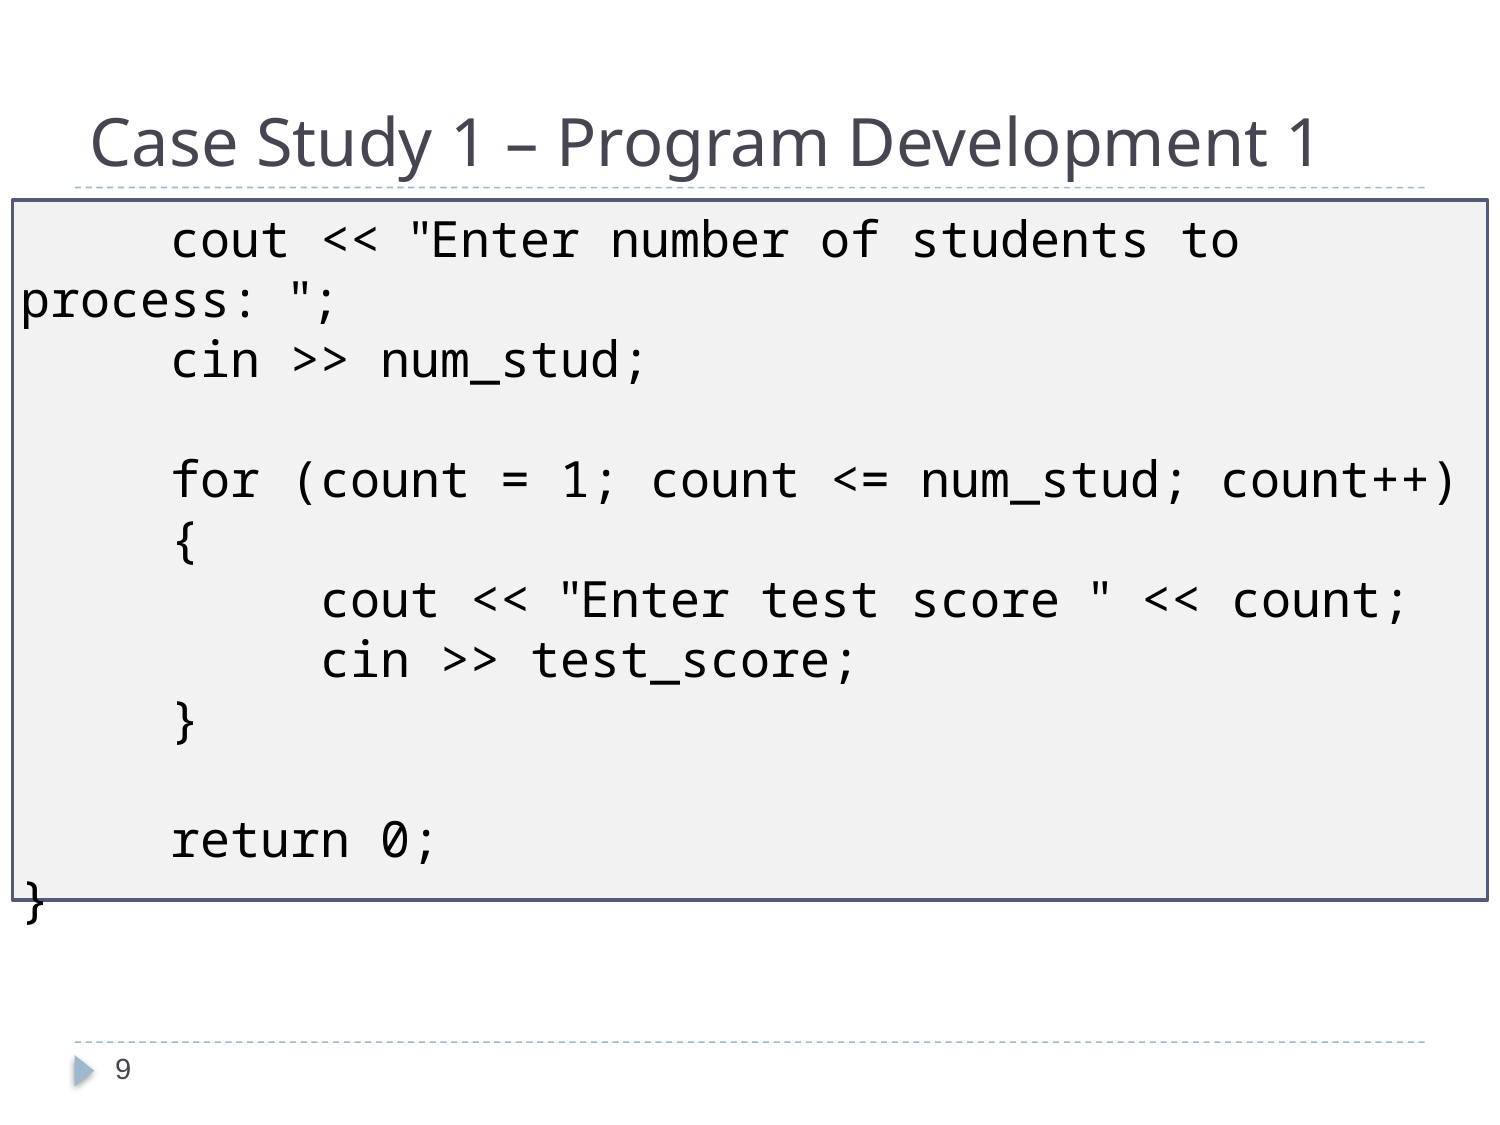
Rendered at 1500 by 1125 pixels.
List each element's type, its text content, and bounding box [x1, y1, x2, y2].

text_box cout << "Enter number of students to process: "; cin >> num_stud; for (count = 1; count <= num_stud; count++) { cout << "Enter test score " << count; cin >> test_score; } return 0; } [11, 198, 1489, 902]
slide_number 9 [100, 1042, 426, 1103]
title Case Study 1 – Program Development 1 [75, 24, 1425, 188]
